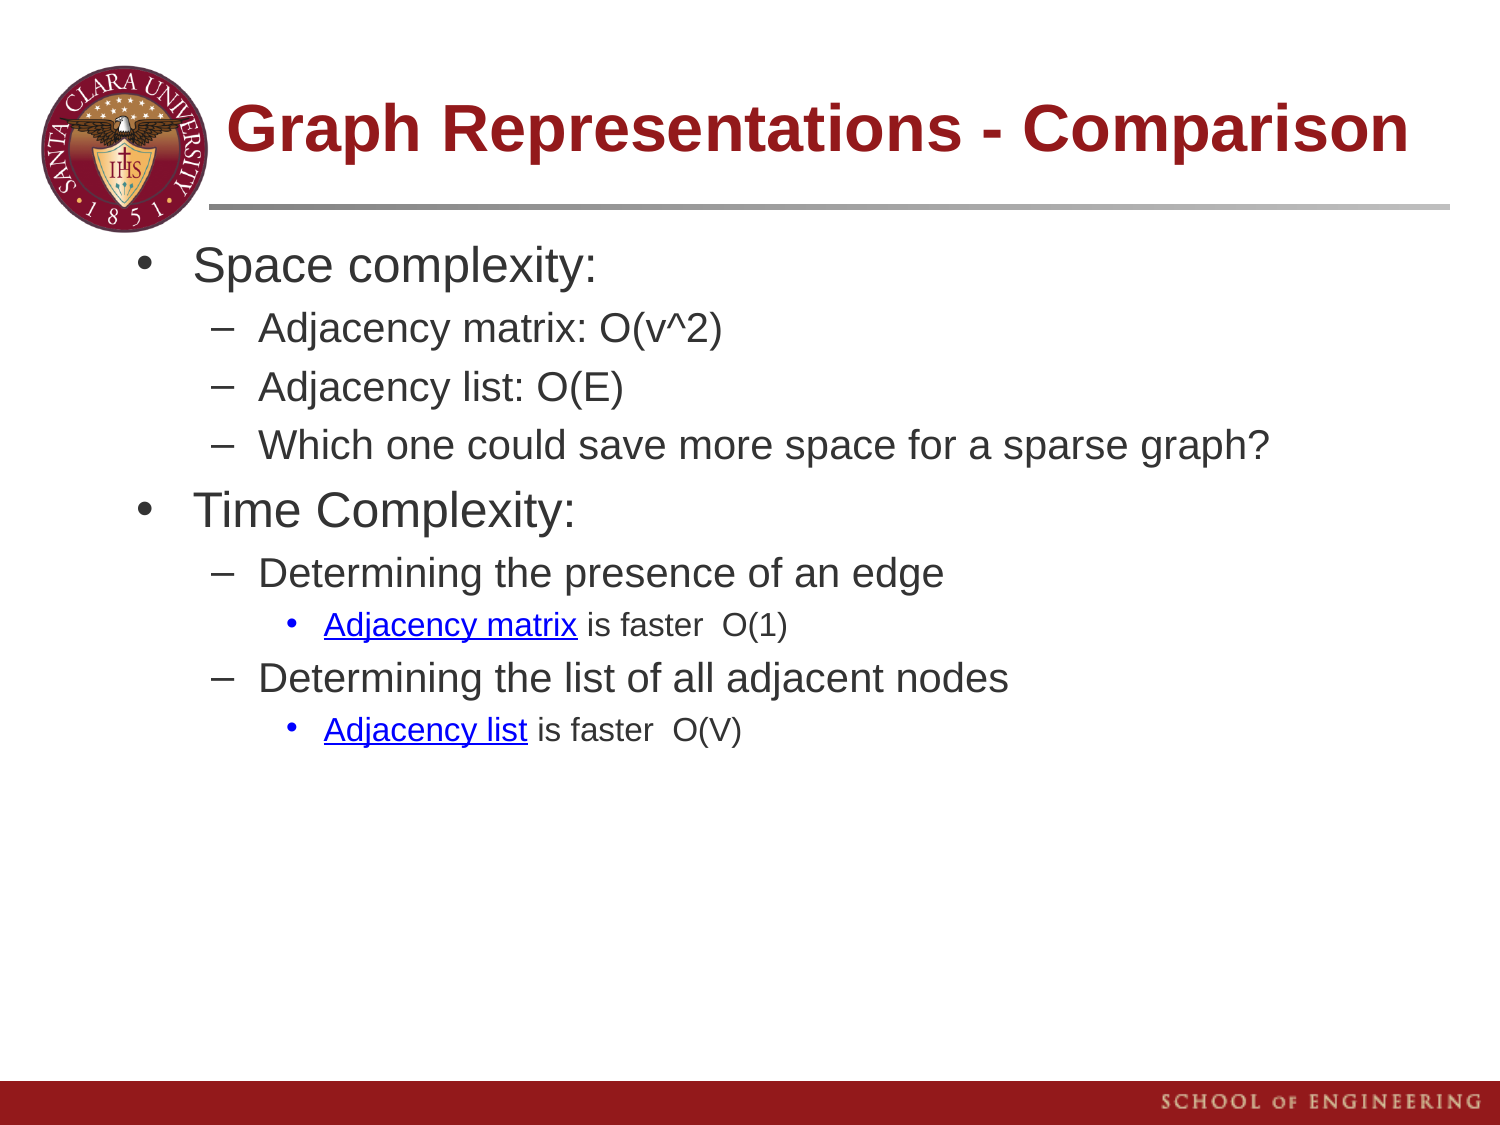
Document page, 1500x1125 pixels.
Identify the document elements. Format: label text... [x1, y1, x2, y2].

picture [1149, 1091, 1489, 1115]
title Graph Representations - Comparison [144, 45, 1495, 205]
list Space complexity: Adjacency matrix: O(v^2) Adjacency list: O(E) Which one could save more space for a sparse graph? Time Complexity: Determining the presence of an edge Adjacency matrix is faster O(1) Determining the list of all adjacent nodes Adjacency list is faster O(V) [75, 224, 1425, 1075]
picture [37, 63, 209, 235]
